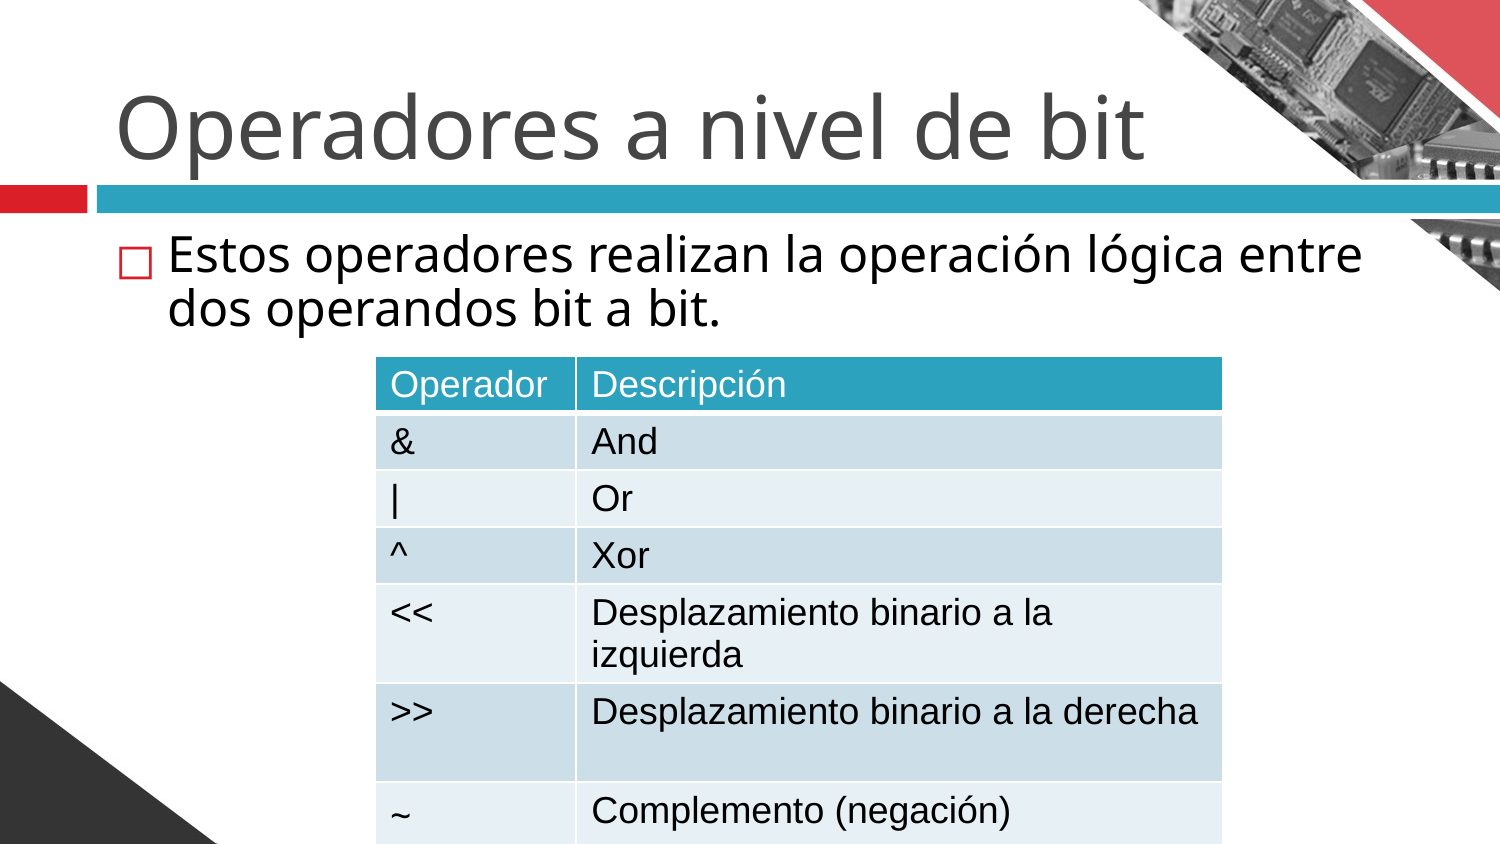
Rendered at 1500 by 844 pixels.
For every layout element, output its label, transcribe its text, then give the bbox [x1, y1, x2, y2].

table_header Descripción [577, 357, 1222, 410]
picture [0, 0, 1500, 179]
table_cell And [577, 416, 1222, 469]
table_cell & [376, 416, 575, 469]
table_cell ~ [376, 783, 575, 844]
table_cell << [376, 585, 575, 682]
table_cell ^ [376, 528, 575, 583]
table_cell Or [577, 471, 1222, 526]
table_cell Xor [577, 528, 1222, 583]
table_cell >> [376, 684, 575, 781]
table_cell Complemento (negación) [577, 783, 1222, 844]
table_cell Desplazamiento binario a la izquierda [577, 585, 1222, 682]
table_header Operador [376, 357, 575, 410]
list Estos operadores realizan la operación lógica entre dos operandos bit a bit. [99, 221, 1447, 351]
picture [0, 219, 1500, 844]
table_cell | [376, 471, 575, 526]
title Operadores a nivel de bit [99, 19, 1438, 185]
table_cell Desplazamiento binario a la derecha [577, 684, 1222, 781]
